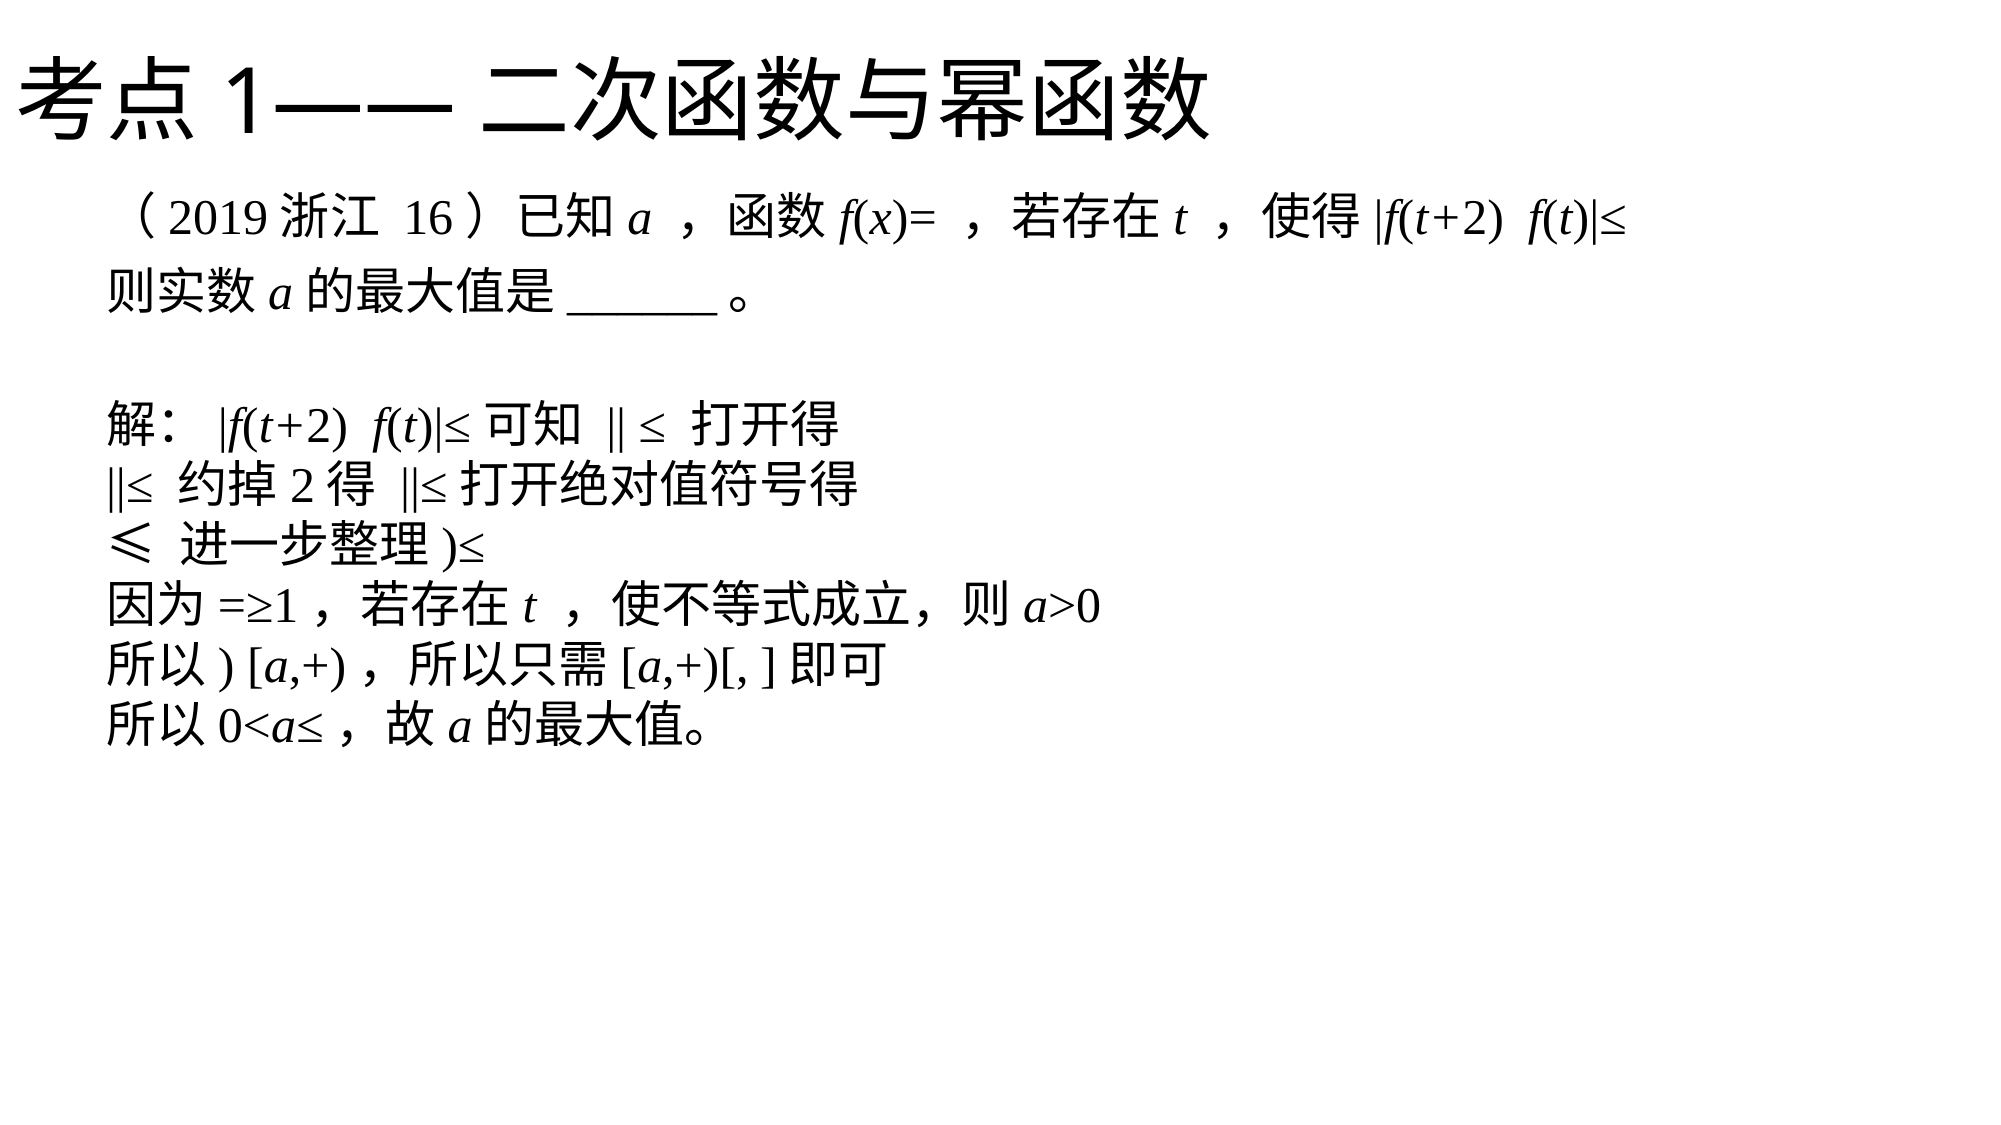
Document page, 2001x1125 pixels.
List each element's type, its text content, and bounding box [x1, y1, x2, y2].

text_box 考点1——二次函数与幂函数 [0, 0, 1958, 159]
